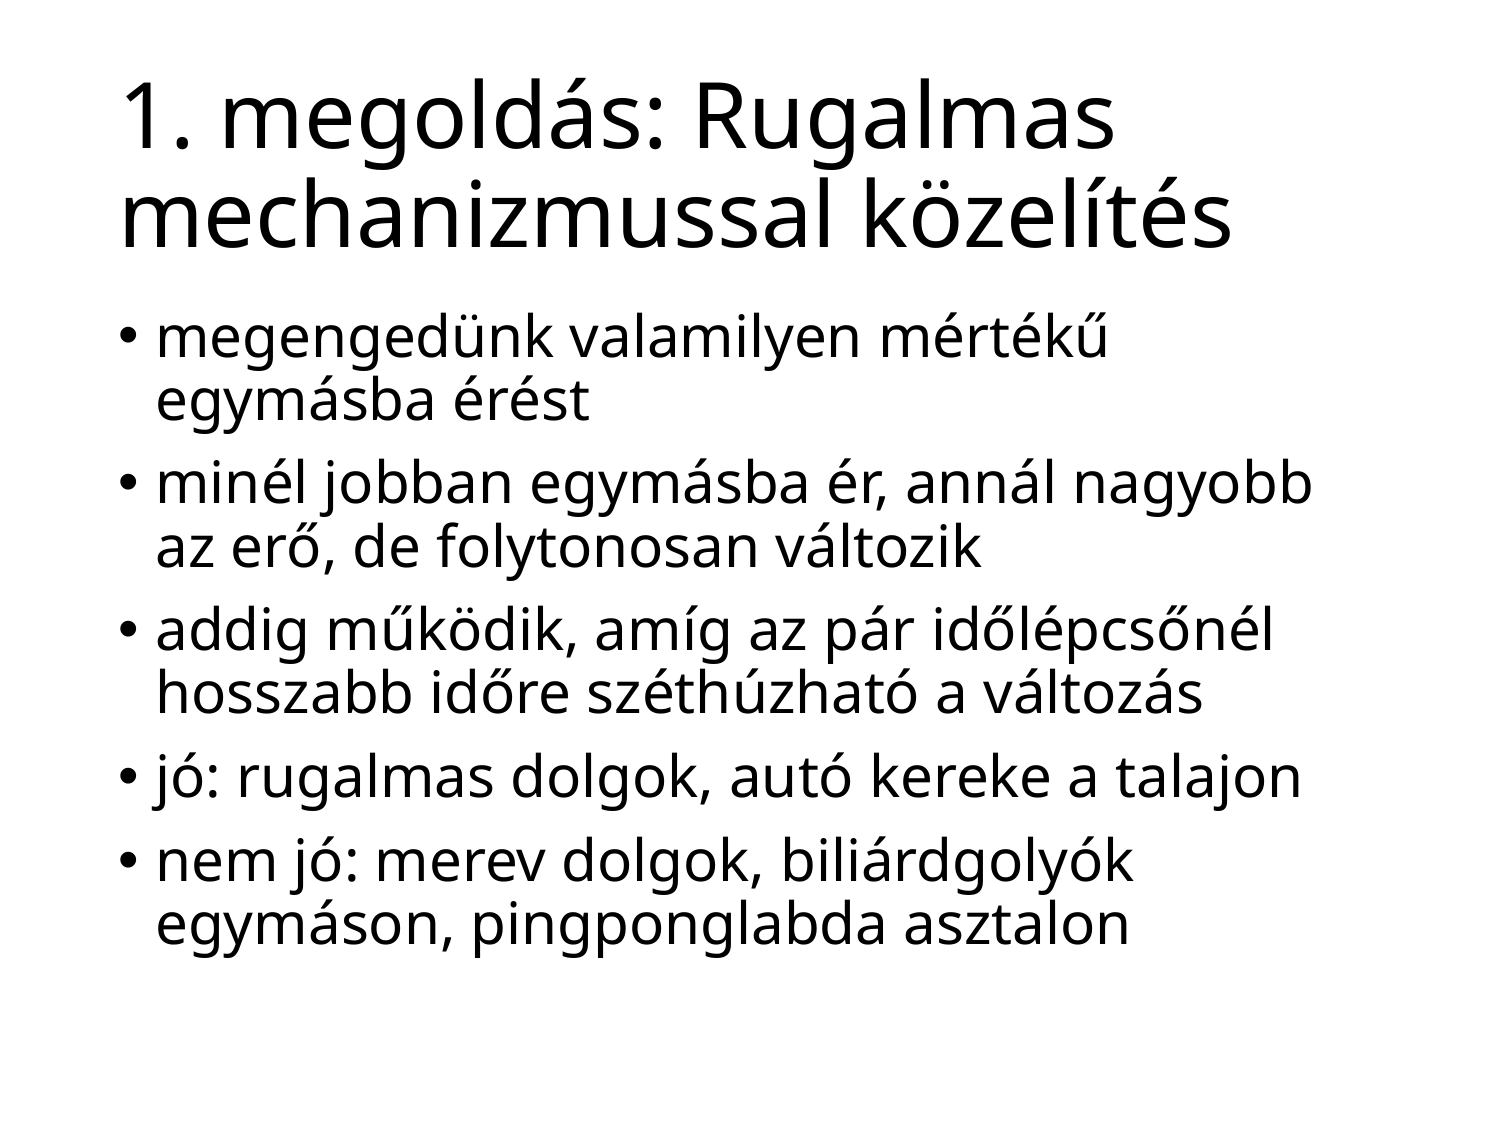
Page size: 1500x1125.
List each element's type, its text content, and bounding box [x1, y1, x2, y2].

title 1. megoldás: Rugalmas mechanizmussal közelítés [103, 59, 1397, 278]
list megengedünk valamilyen mértékű egymásba érést minél jobban egymásba ér, annál nagyobb az erő, de folytonosan változik addig működik, amíg az pár időlépcsőnél hosszabb időre széthúzható a változás jó: rugalmas dolgok, autó kereke a talajon nem jó: merev dolgok, biliárdgolyók egymáson, pingponglabda asztalon [103, 299, 1397, 1014]
